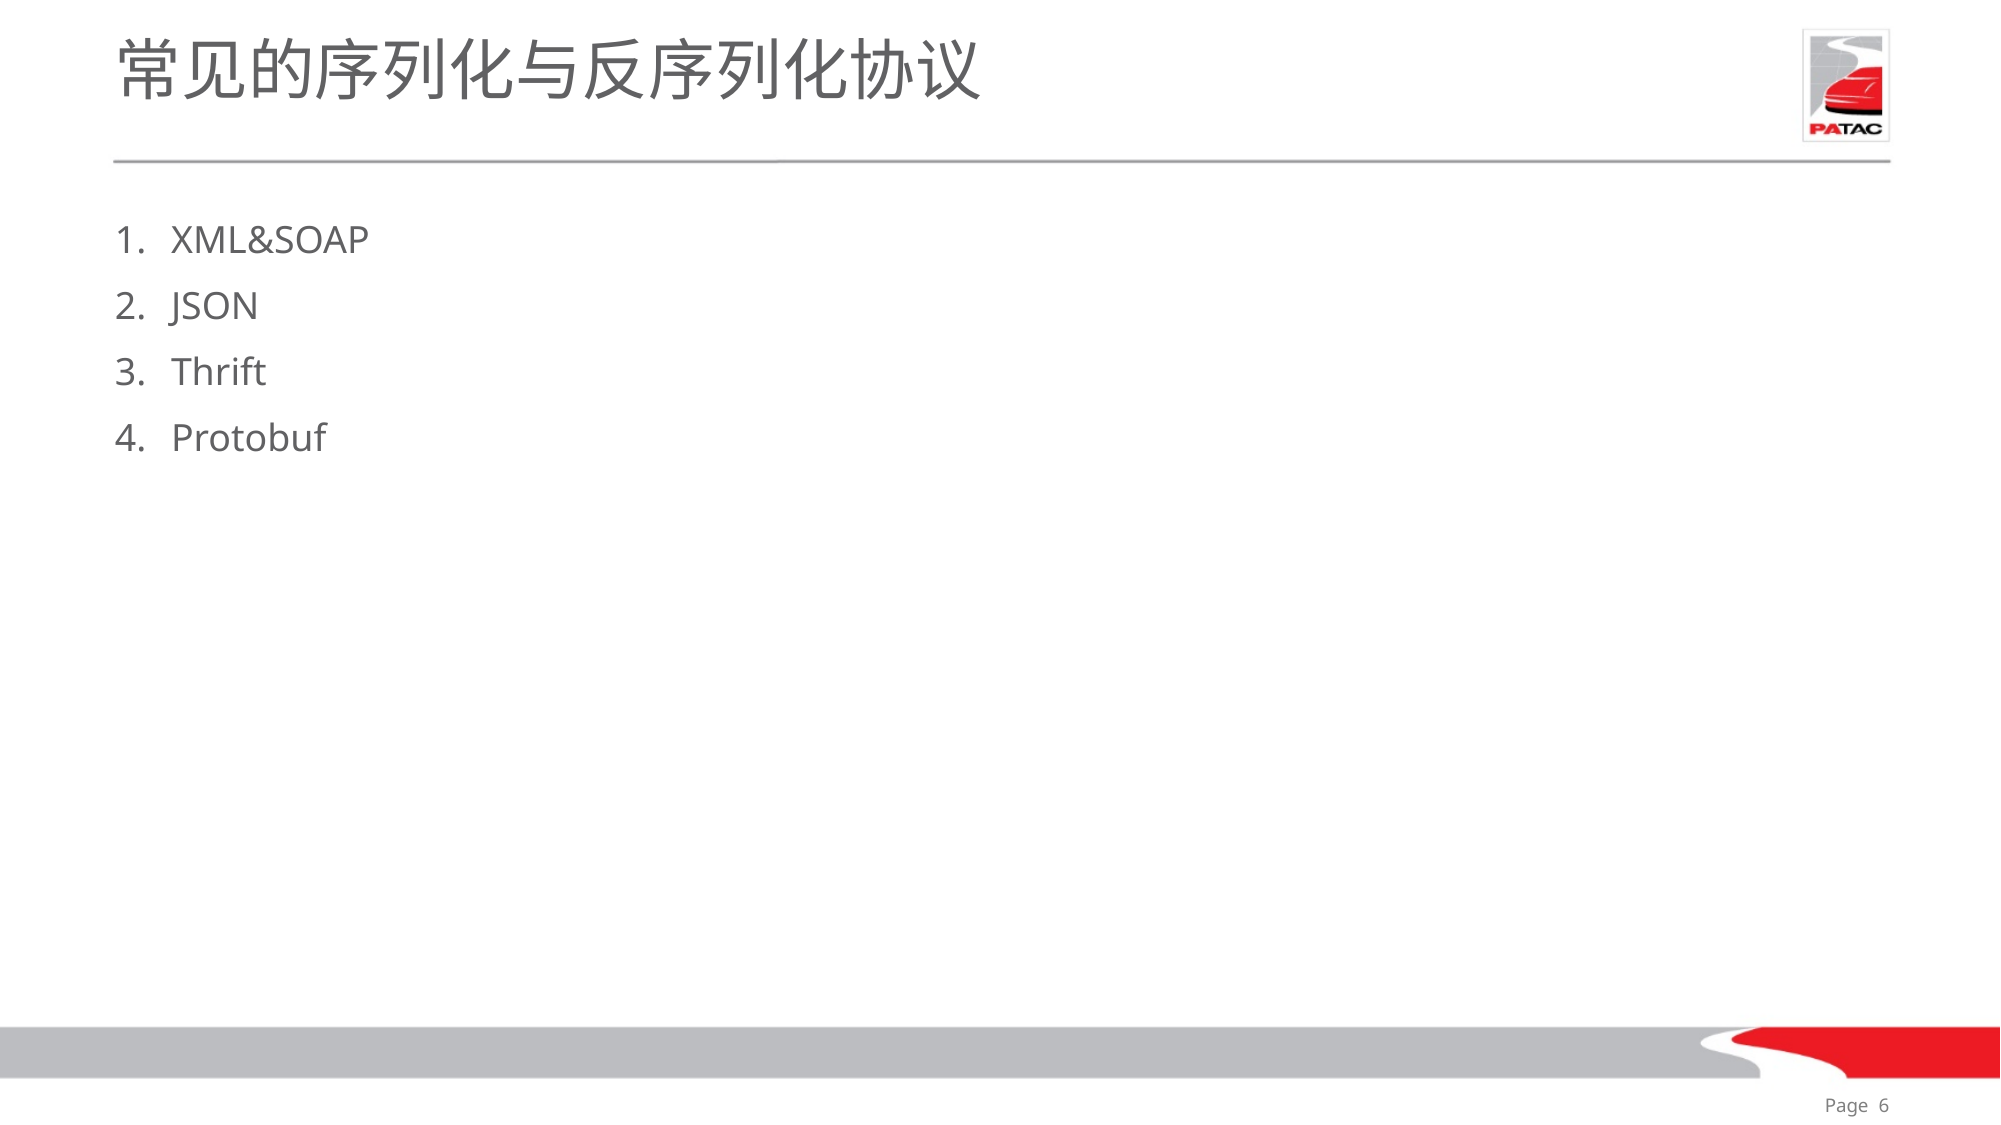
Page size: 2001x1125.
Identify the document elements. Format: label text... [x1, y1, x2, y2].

title 常见的序列化与反序列化协议 [99, 34, 1443, 103]
picture [0, 0, 2000, 1125]
list XML&SOAP JSON Thrift Protobuf [99, 208, 1936, 908]
